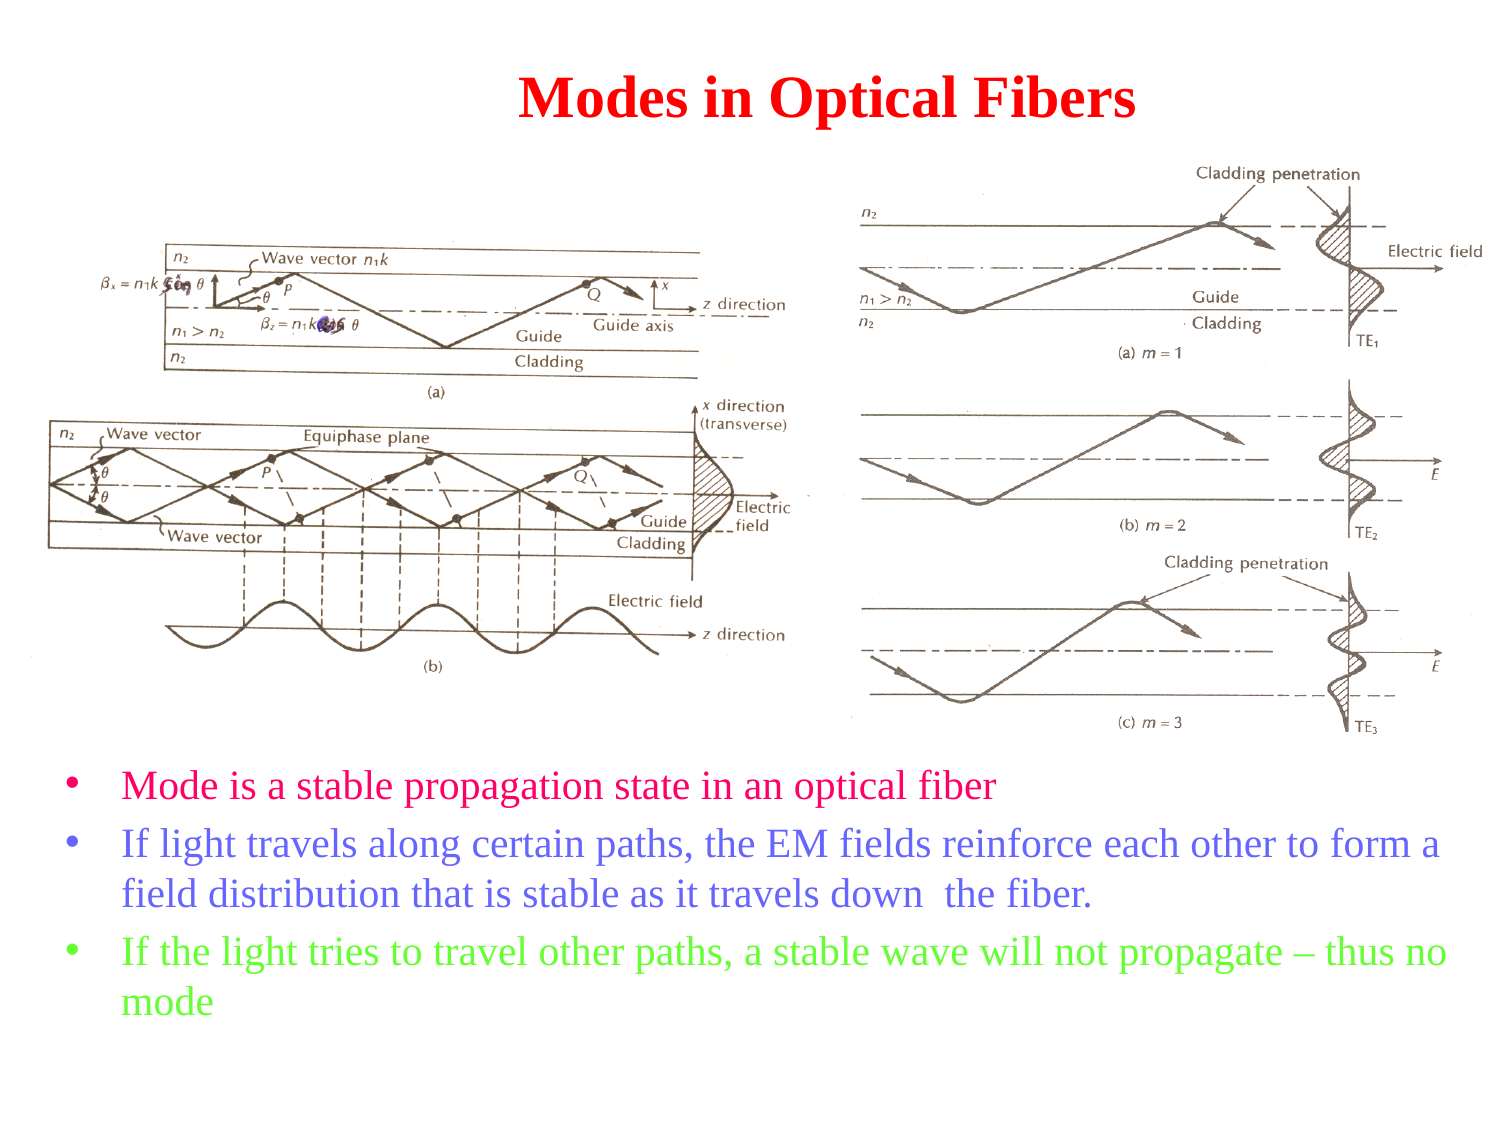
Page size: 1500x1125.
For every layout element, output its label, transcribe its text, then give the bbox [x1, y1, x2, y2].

list Mode is a stable propagation state in an optical fiber If light travels along certain paths, the EM fields reinforce each other to form a field distribution that is stable as it travels down the fiber. If the light tries to travel other paths, a stable wave will not propagate – thus no mode [50, 750, 1500, 1075]
picture [824, 149, 1490, 750]
title Modes in Optical Fibers [188, 50, 1468, 138]
picture [24, 215, 810, 675]
